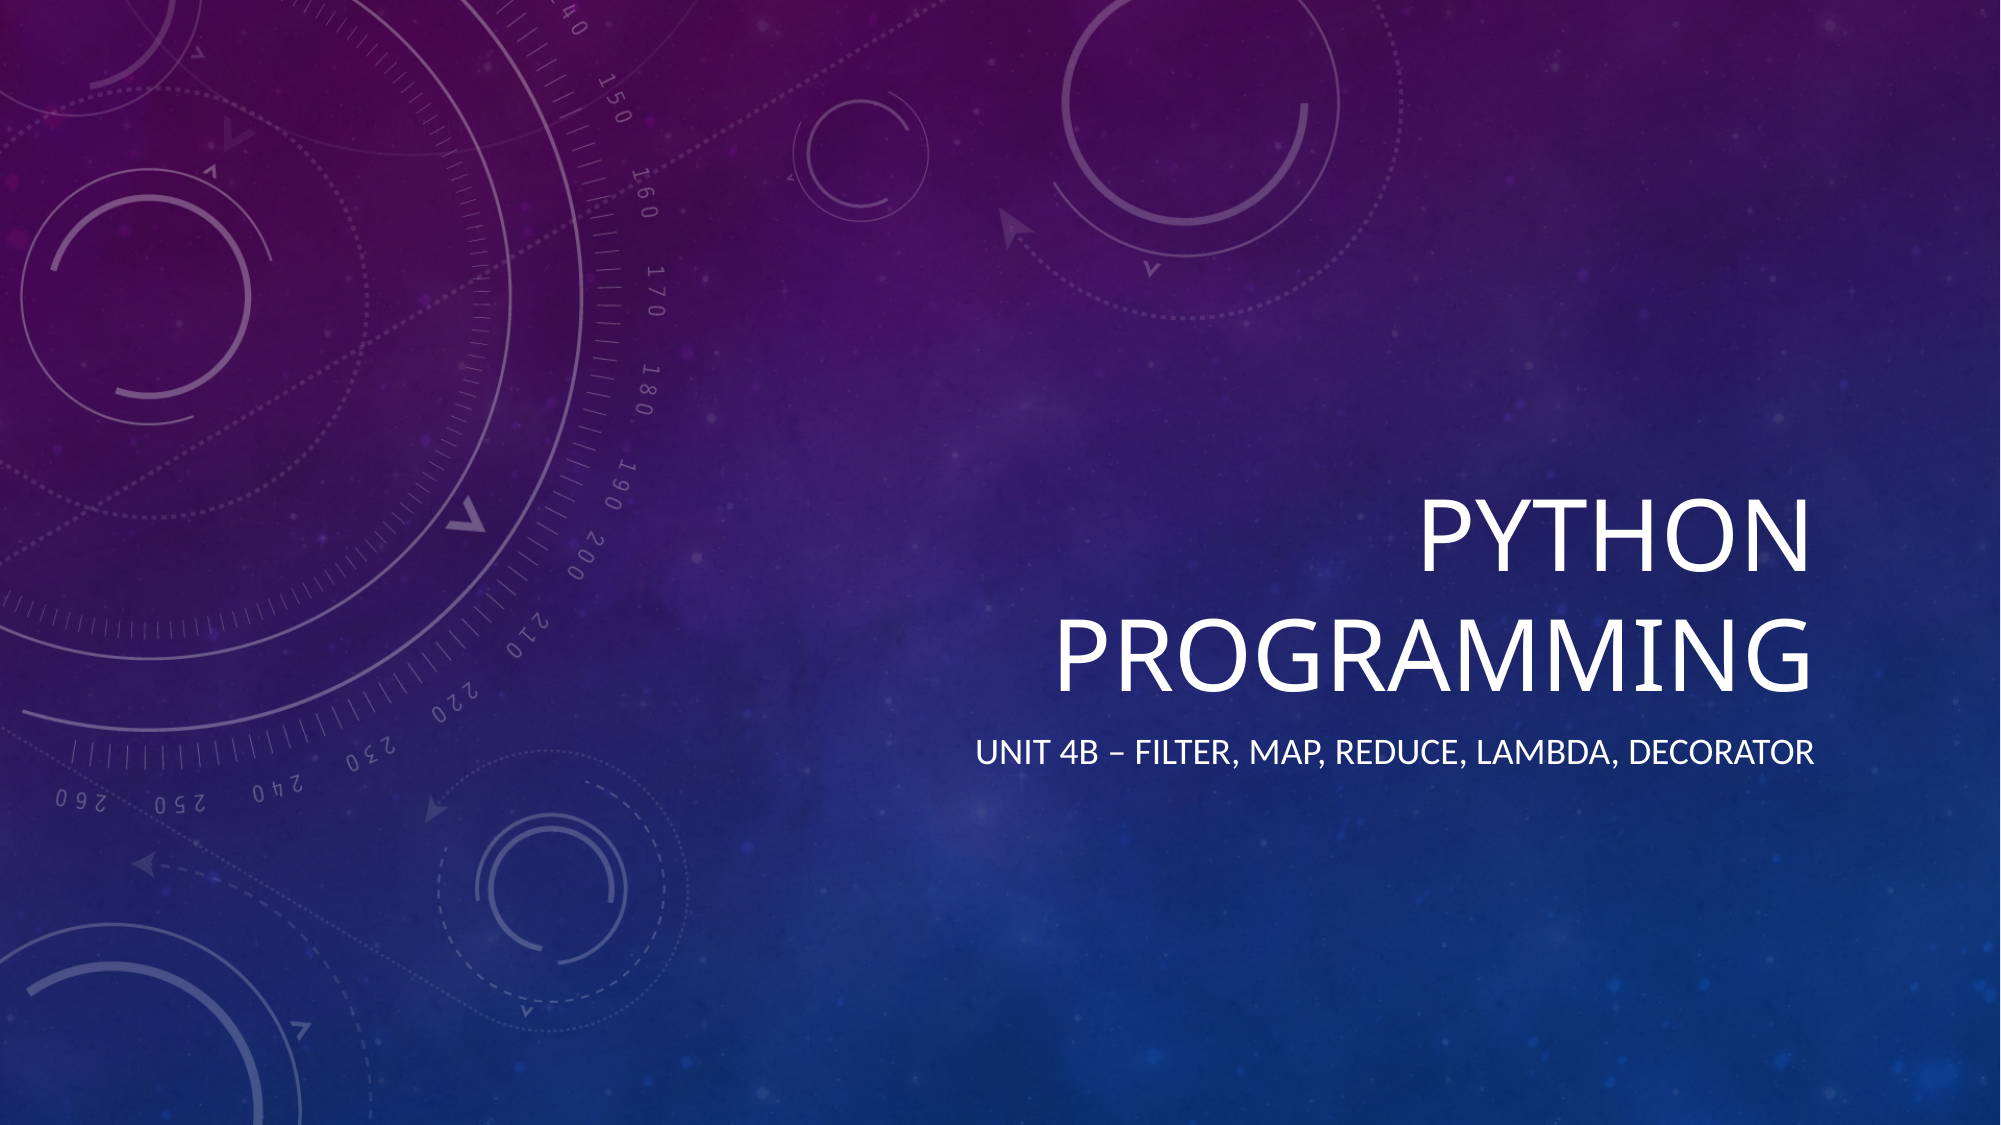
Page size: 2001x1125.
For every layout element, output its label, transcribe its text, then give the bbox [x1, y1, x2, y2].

subtitle unit 4B – filter, map, reduce, lambda, decorator [650, 719, 1831, 950]
picture [0, 0, 2001, 1125]
title Python programming [650, 322, 1831, 719]
